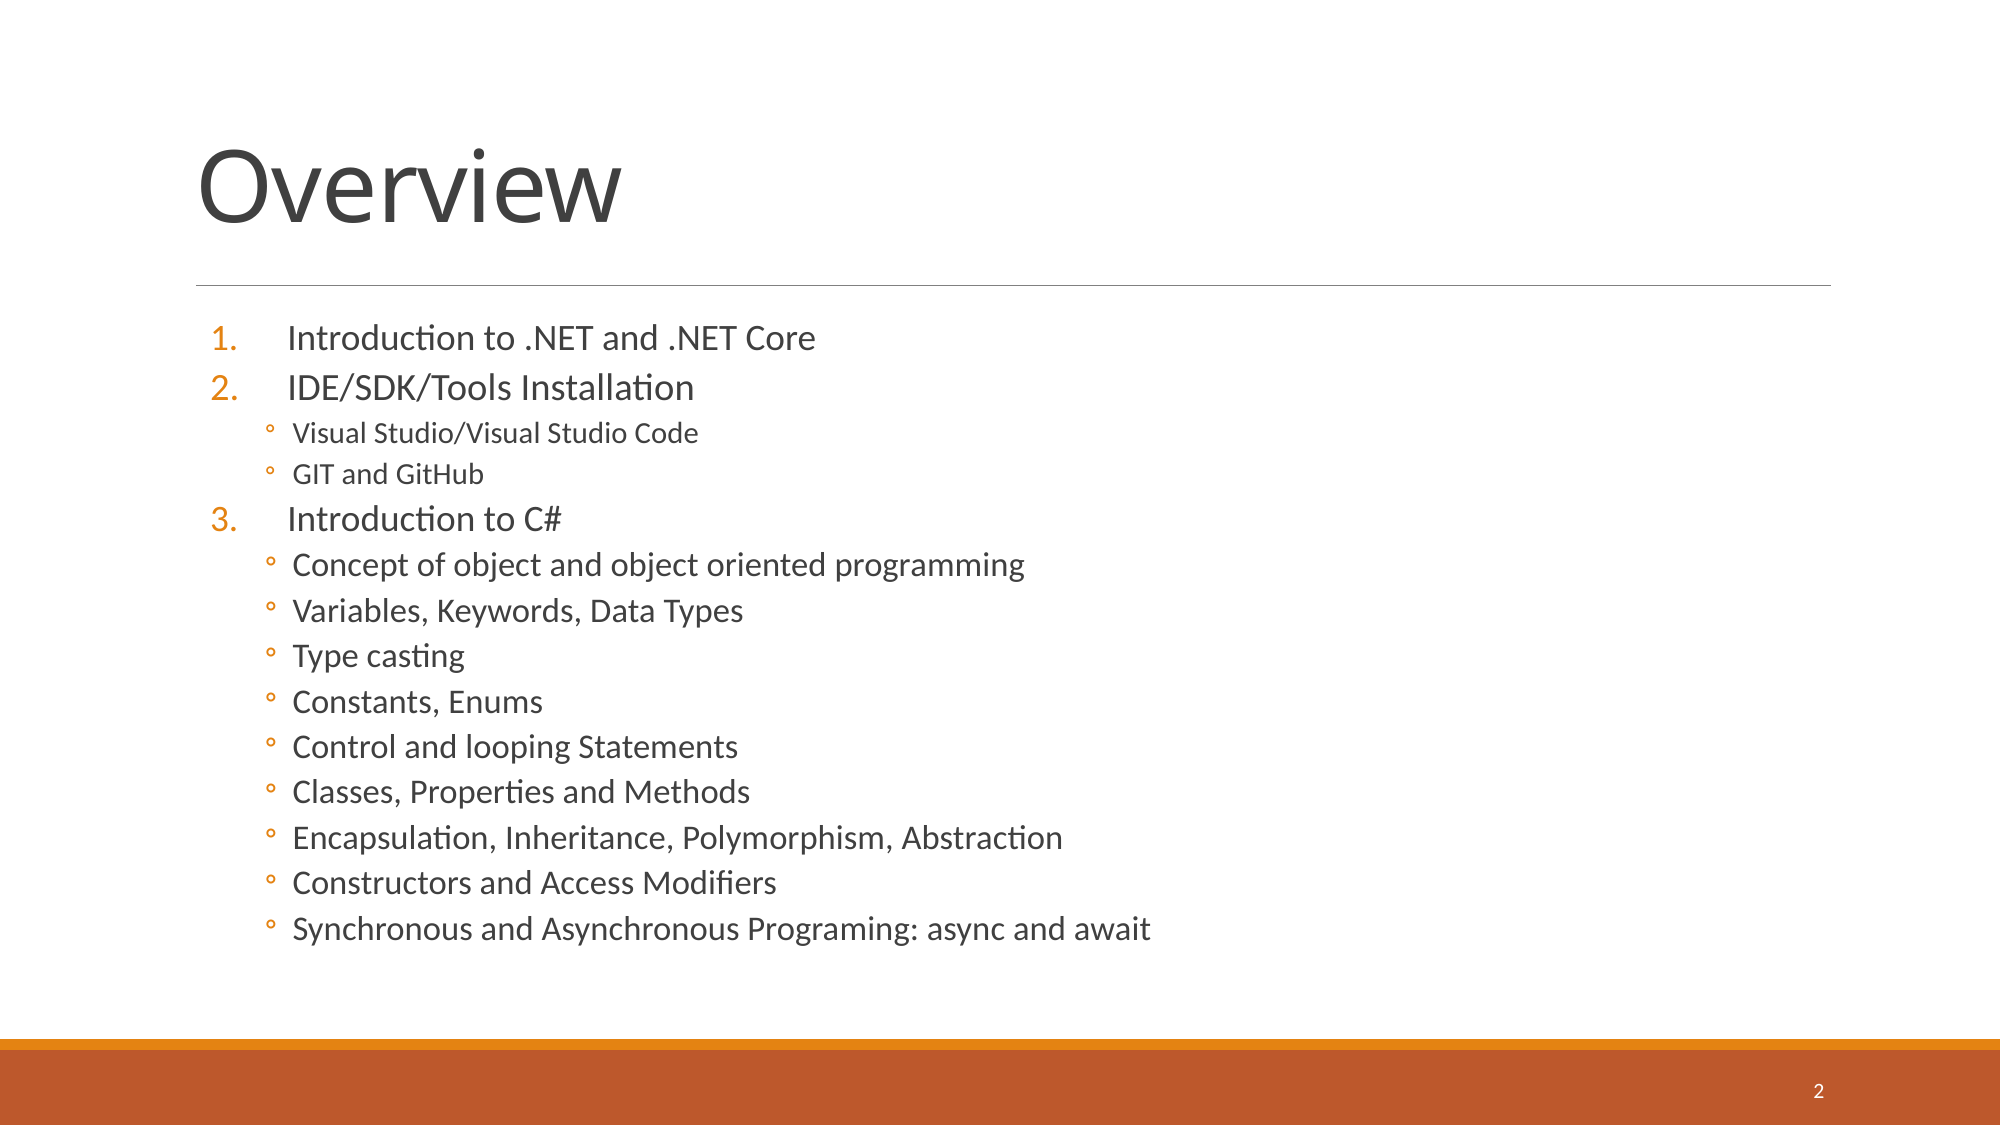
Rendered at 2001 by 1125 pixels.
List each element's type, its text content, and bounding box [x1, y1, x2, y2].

title Overview [180, 73, 1830, 251]
list Introduction to .NET and .NET Core IDE/SDK/Tools Installation Visual Studio/Visual Studio Code GIT and GitHub Introduction to C# Concept of object and object oriented programming Variables, Keywords, Data Types Type casting Constants, Enums Control and looping Statements Classes, Properties and Methods Encapsulation, Inheritance, Polymorphism, Abstraction Constructors and Access Modifiers Synchronous and Asynchronous Programing: async and await [180, 311, 1830, 963]
slide_number 2 [1624, 1059, 1840, 1120]
